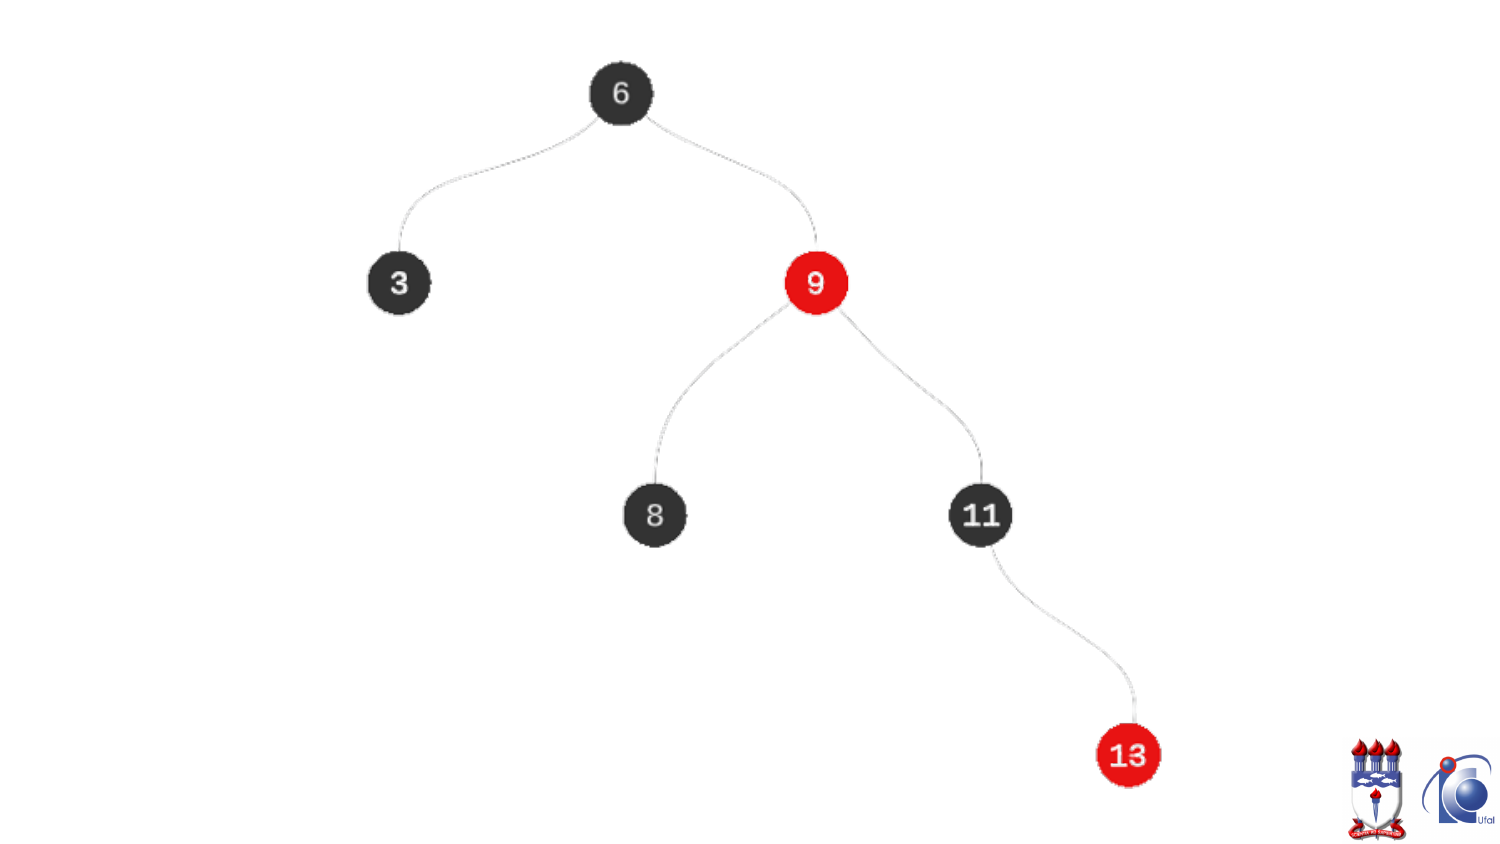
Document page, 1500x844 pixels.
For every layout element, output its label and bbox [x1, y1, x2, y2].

picture [304, 29, 1195, 815]
picture [1342, 737, 1500, 844]
